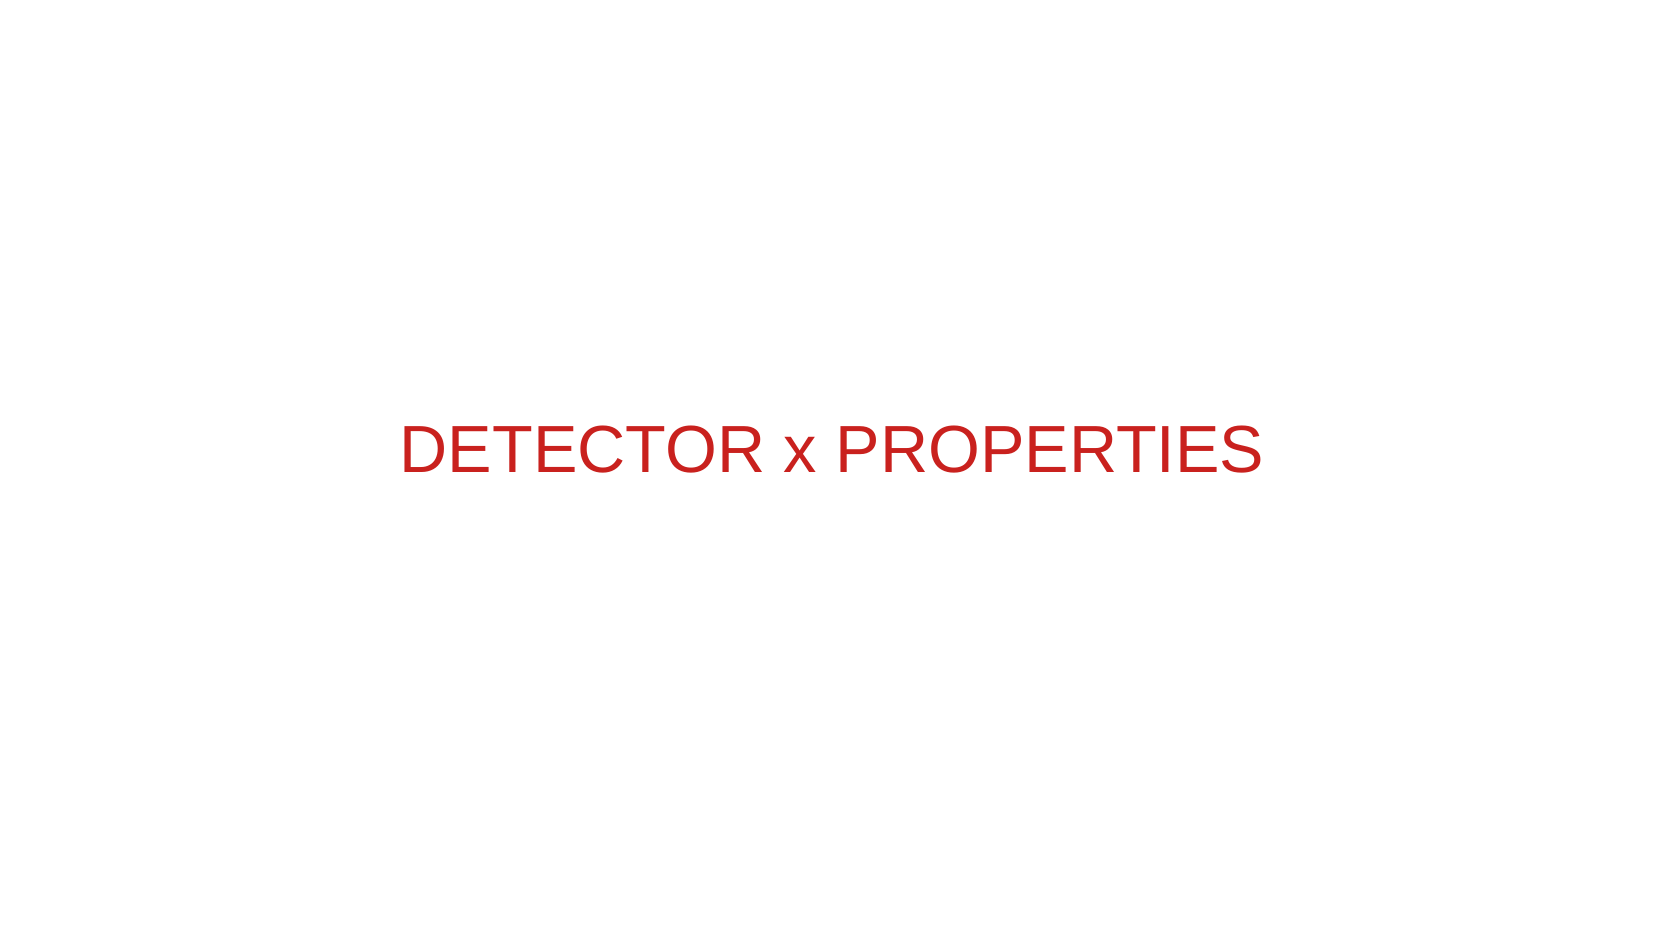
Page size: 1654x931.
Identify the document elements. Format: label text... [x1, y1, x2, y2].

text_box DETECTOR x PROPERTIES [164, 120, 1500, 772]
